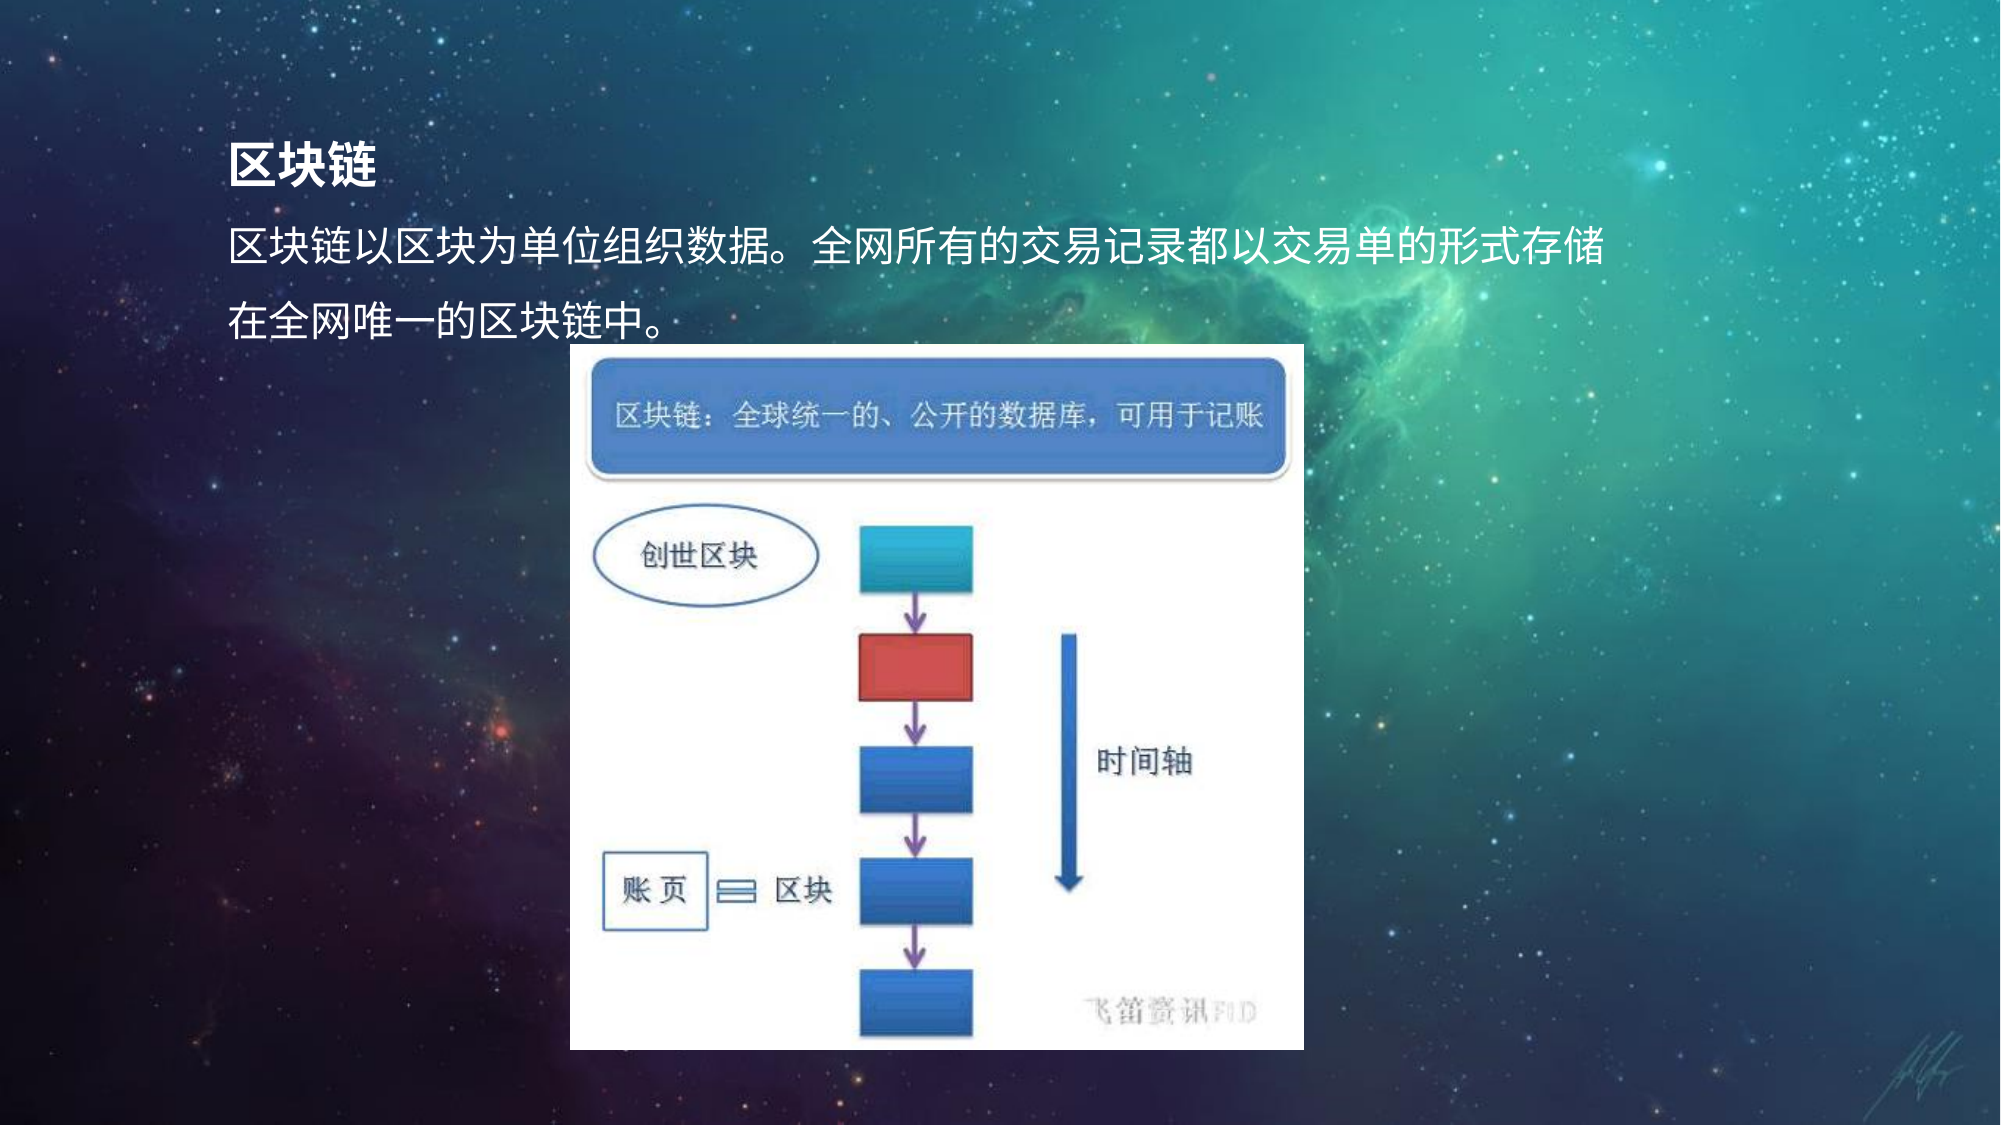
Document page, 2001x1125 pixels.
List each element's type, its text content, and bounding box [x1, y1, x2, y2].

text_box 区块链以区块为单位组织数据。全网所有的交易记录都以交易单的形式存储在全网唯一的区块链中。 [212, 186, 1630, 352]
picture [0, 0, 2001, 1125]
text_box 区块链 [212, 95, 1630, 186]
